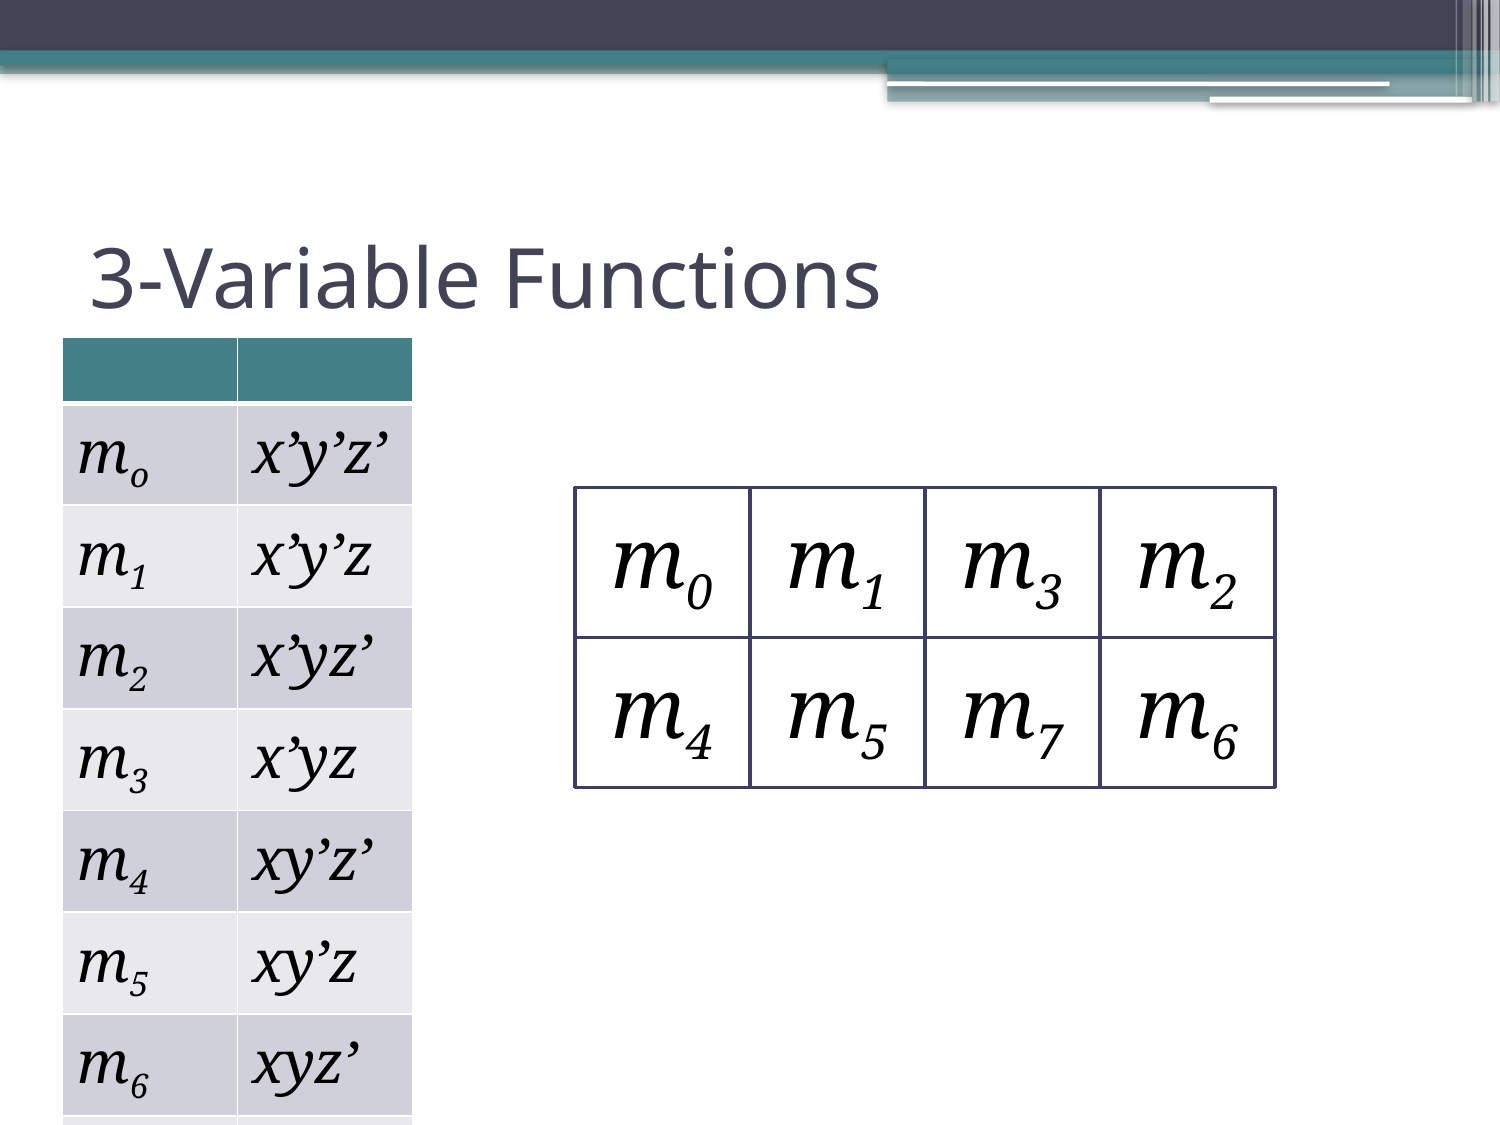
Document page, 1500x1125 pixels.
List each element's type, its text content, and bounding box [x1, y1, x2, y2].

table_header [63, 338, 237, 401]
text_box m7 [923, 636, 1098, 789]
table_cell m7 [63, 1117, 237, 1125]
table_cell x’yz’ [238, 608, 412, 708]
table_cell xy’z’ [238, 811, 412, 911]
table_cell mo [63, 406, 237, 504]
table_cell x’y’z [238, 506, 412, 606]
table_cell xyz’ [238, 1015, 412, 1115]
text_box m2 [1098, 486, 1277, 636]
table_cell x’y’z’ [238, 406, 412, 504]
table_cell m1 [63, 506, 237, 606]
table_cell m2 [63, 608, 237, 708]
text_box m3 [923, 486, 1098, 636]
table_cell m5 [63, 913, 237, 1013]
table_cell xyz [238, 1117, 412, 1125]
text_box m5 [748, 636, 923, 789]
text_box m6 [1098, 636, 1277, 789]
table_header [238, 338, 412, 401]
title 3-Variable Functions [75, 187, 1425, 363]
table_cell xy’z [238, 913, 412, 1013]
table_cell m4 [63, 811, 237, 911]
text_box m4 [573, 636, 748, 789]
table_cell m6 [63, 1015, 237, 1115]
text_box m1 [748, 486, 923, 636]
table_cell m3 [63, 710, 237, 810]
table_cell x’yz [238, 710, 412, 810]
text_box m0 [573, 486, 748, 636]
